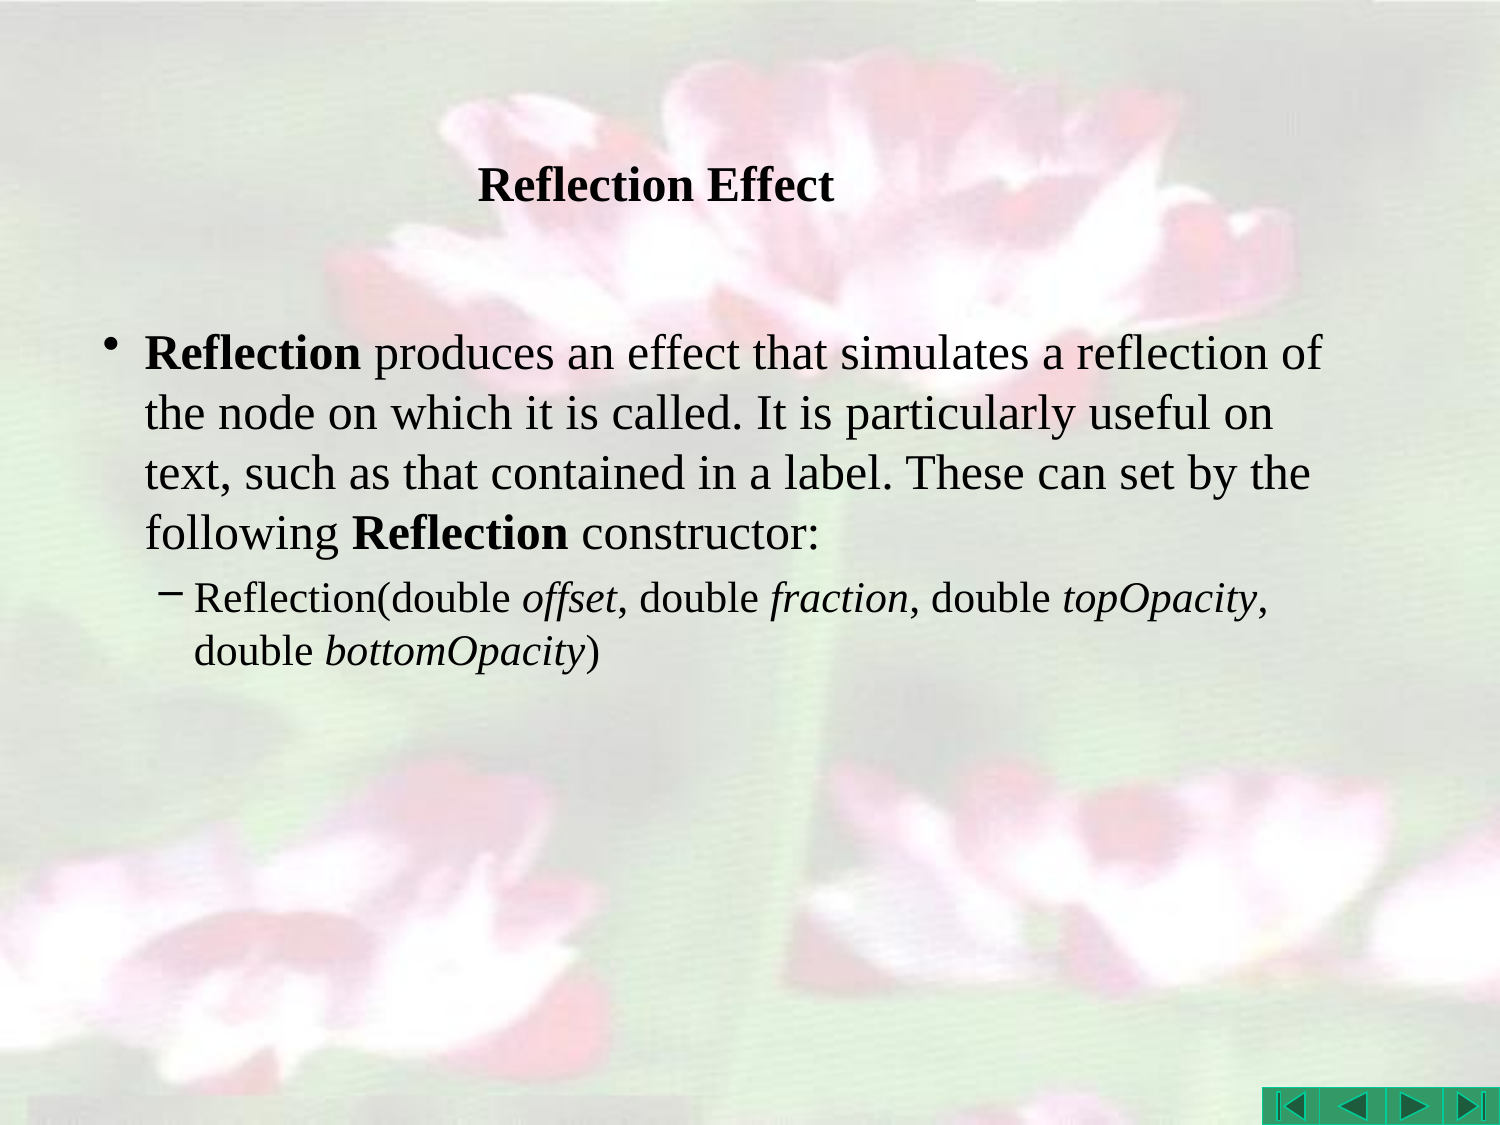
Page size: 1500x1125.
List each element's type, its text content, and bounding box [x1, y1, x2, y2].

picture [0, 0, 1500, 1125]
title Reflection Effect [112, 125, 1200, 238]
list Reflection produces an effect that simulates a reflection of the node on which it is called. It is particularly useful on text, such as that contained in a label. These can set by the following Reflection constructor: Reflection(double offset, double fraction, double topOpacity, double bottomOpacity) [87, 312, 1363, 988]
